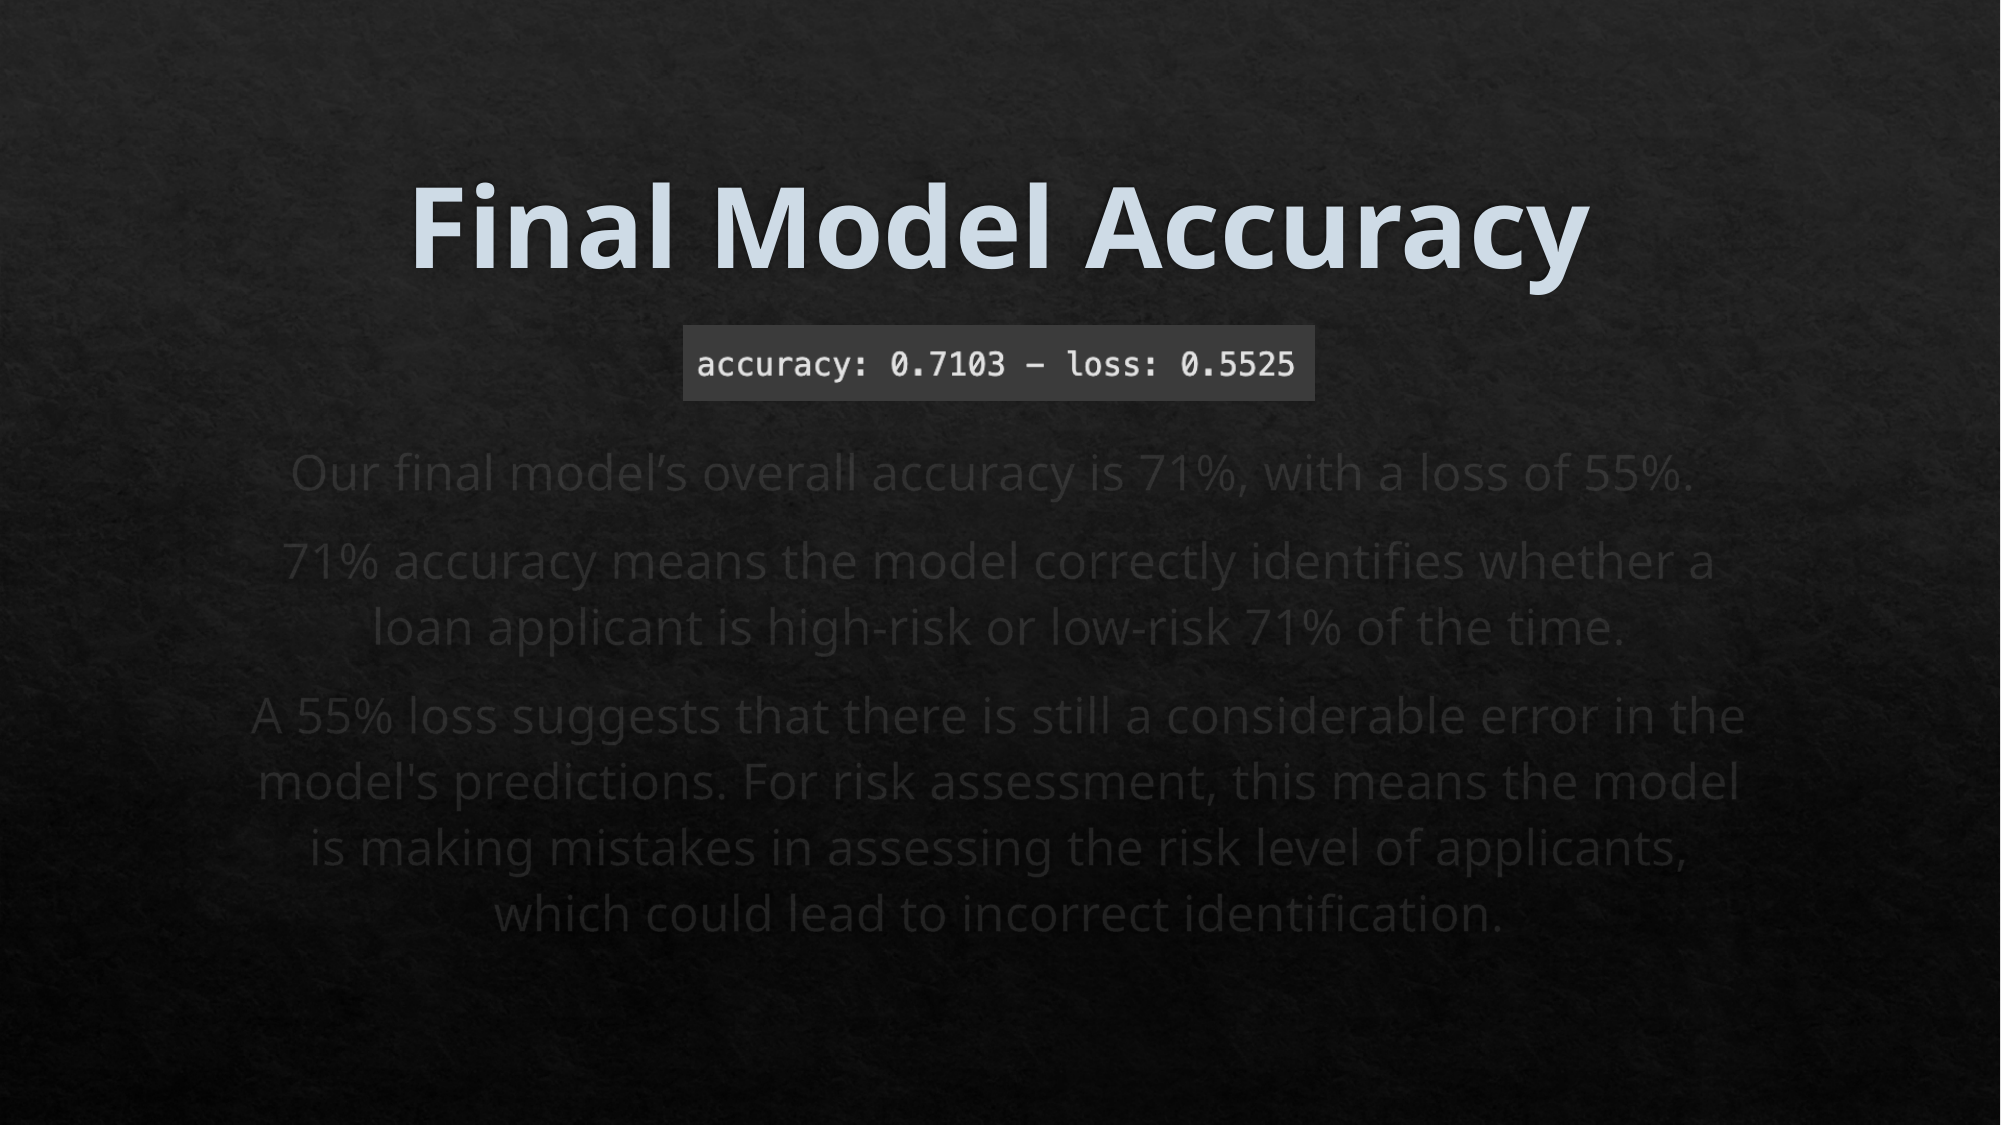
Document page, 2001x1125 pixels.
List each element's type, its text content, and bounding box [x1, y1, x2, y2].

picture [683, 325, 1315, 402]
title Final Model Accuracy [224, 0, 1774, 300]
subtitle Our final model’s overall accuracy is 71%, with a loss of 55%. 71% accuracy means the model correctly identifies whether a loan applicant is high-risk or low-risk 71% of the time. A 55% loss suggests that there is still a considerable error in the model's predictions. For risk assessment, this means the model is making mistakes in assessing the risk level of applicants, which could lead to incorrect identification. [224, 427, 1774, 1101]
